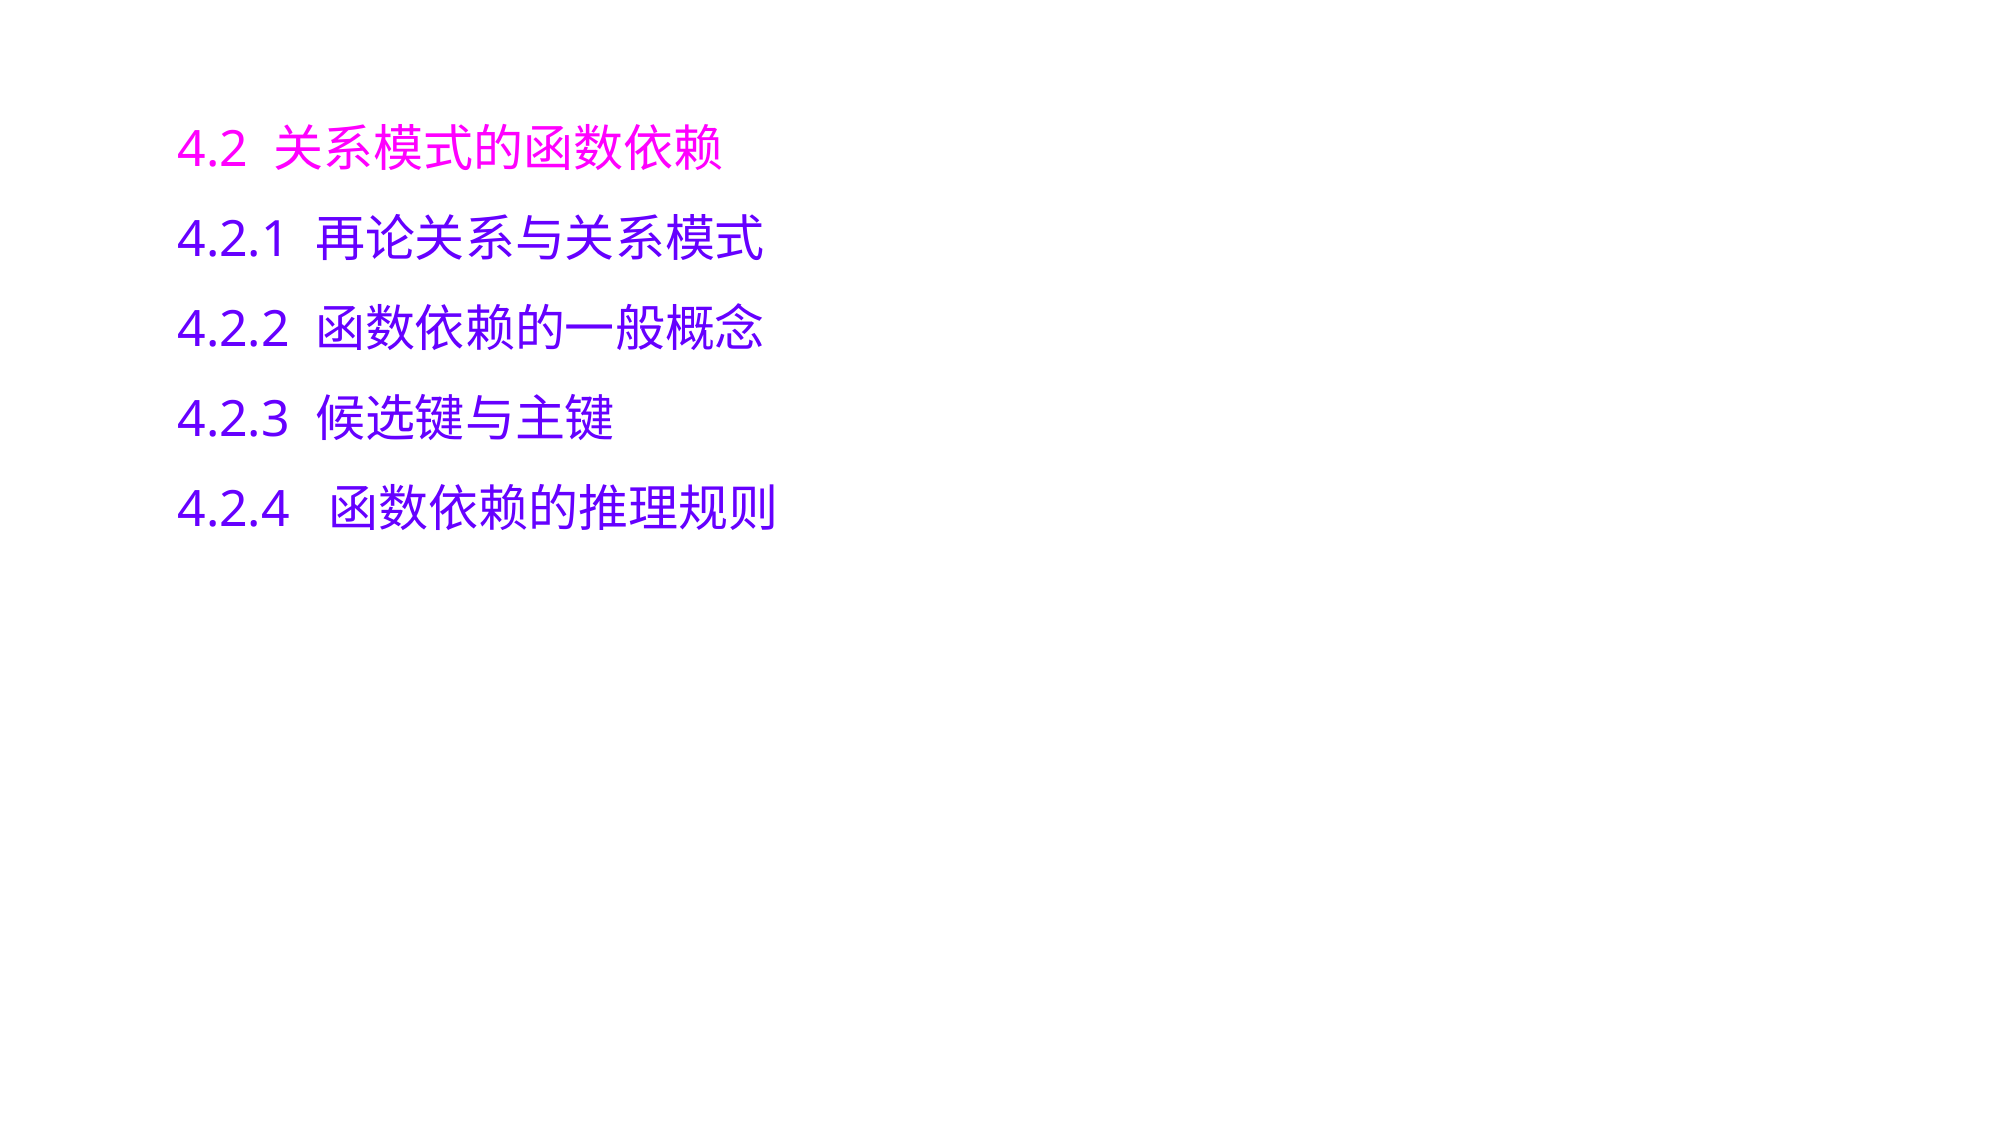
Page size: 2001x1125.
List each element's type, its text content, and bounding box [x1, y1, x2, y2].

text_box 4.2 关系模式的函数依赖 4.2.1 再论关系与关系模式 4.2.2 函数依赖的一般概念 4.2.3 候选键与主键 4.2.4 函数依赖的推理规则 [162, 78, 1860, 544]
